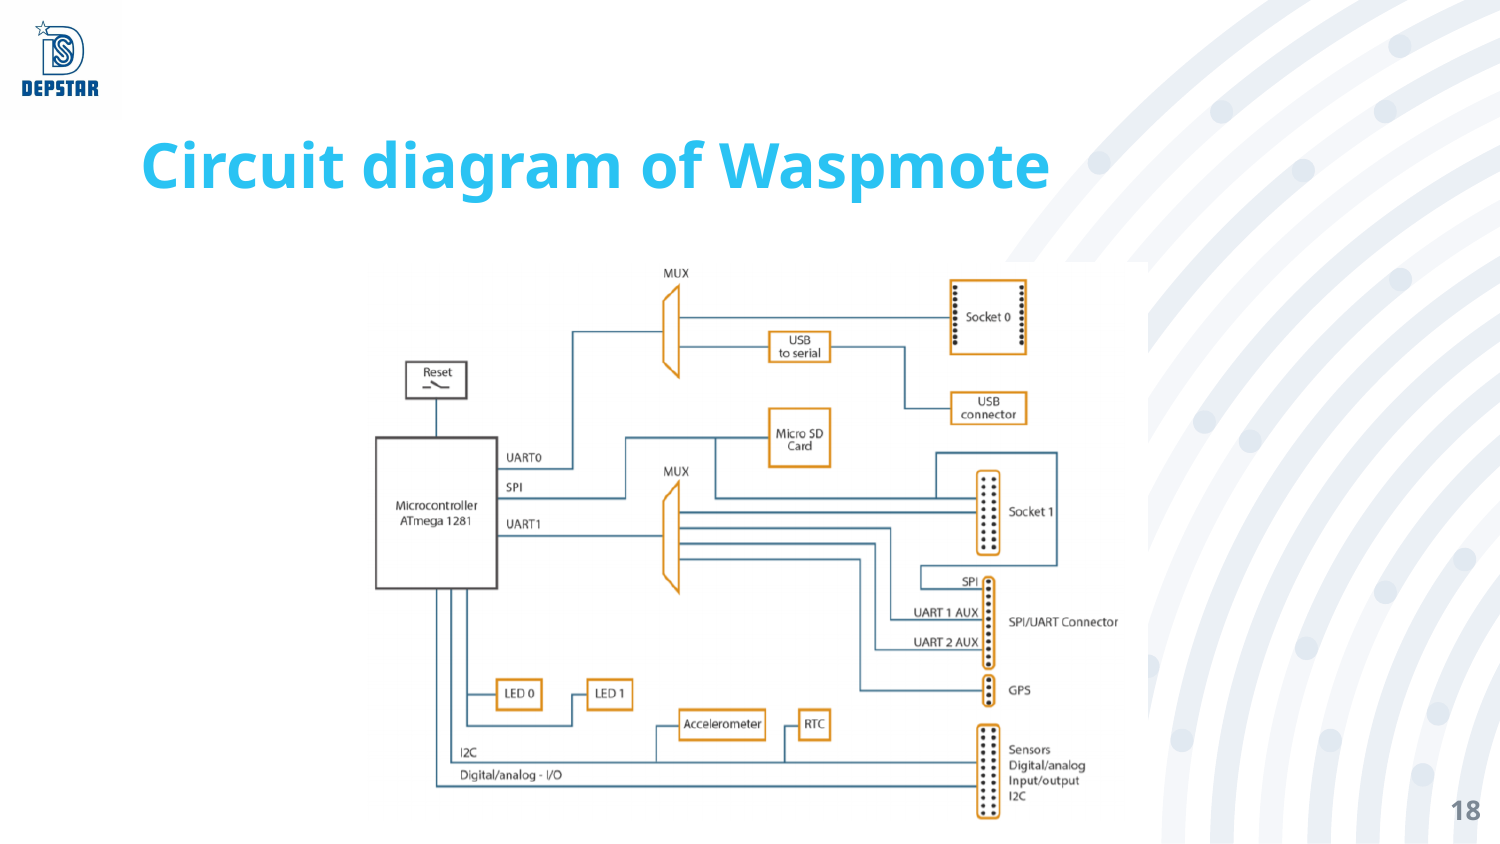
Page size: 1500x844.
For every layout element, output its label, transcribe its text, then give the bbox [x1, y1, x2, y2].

slide_number 18 [1391, 779, 1482, 844]
picture [0, 0, 122, 121]
title Circuit diagram of Waspmote [140, 137, 1360, 203]
picture [352, 262, 1148, 844]
